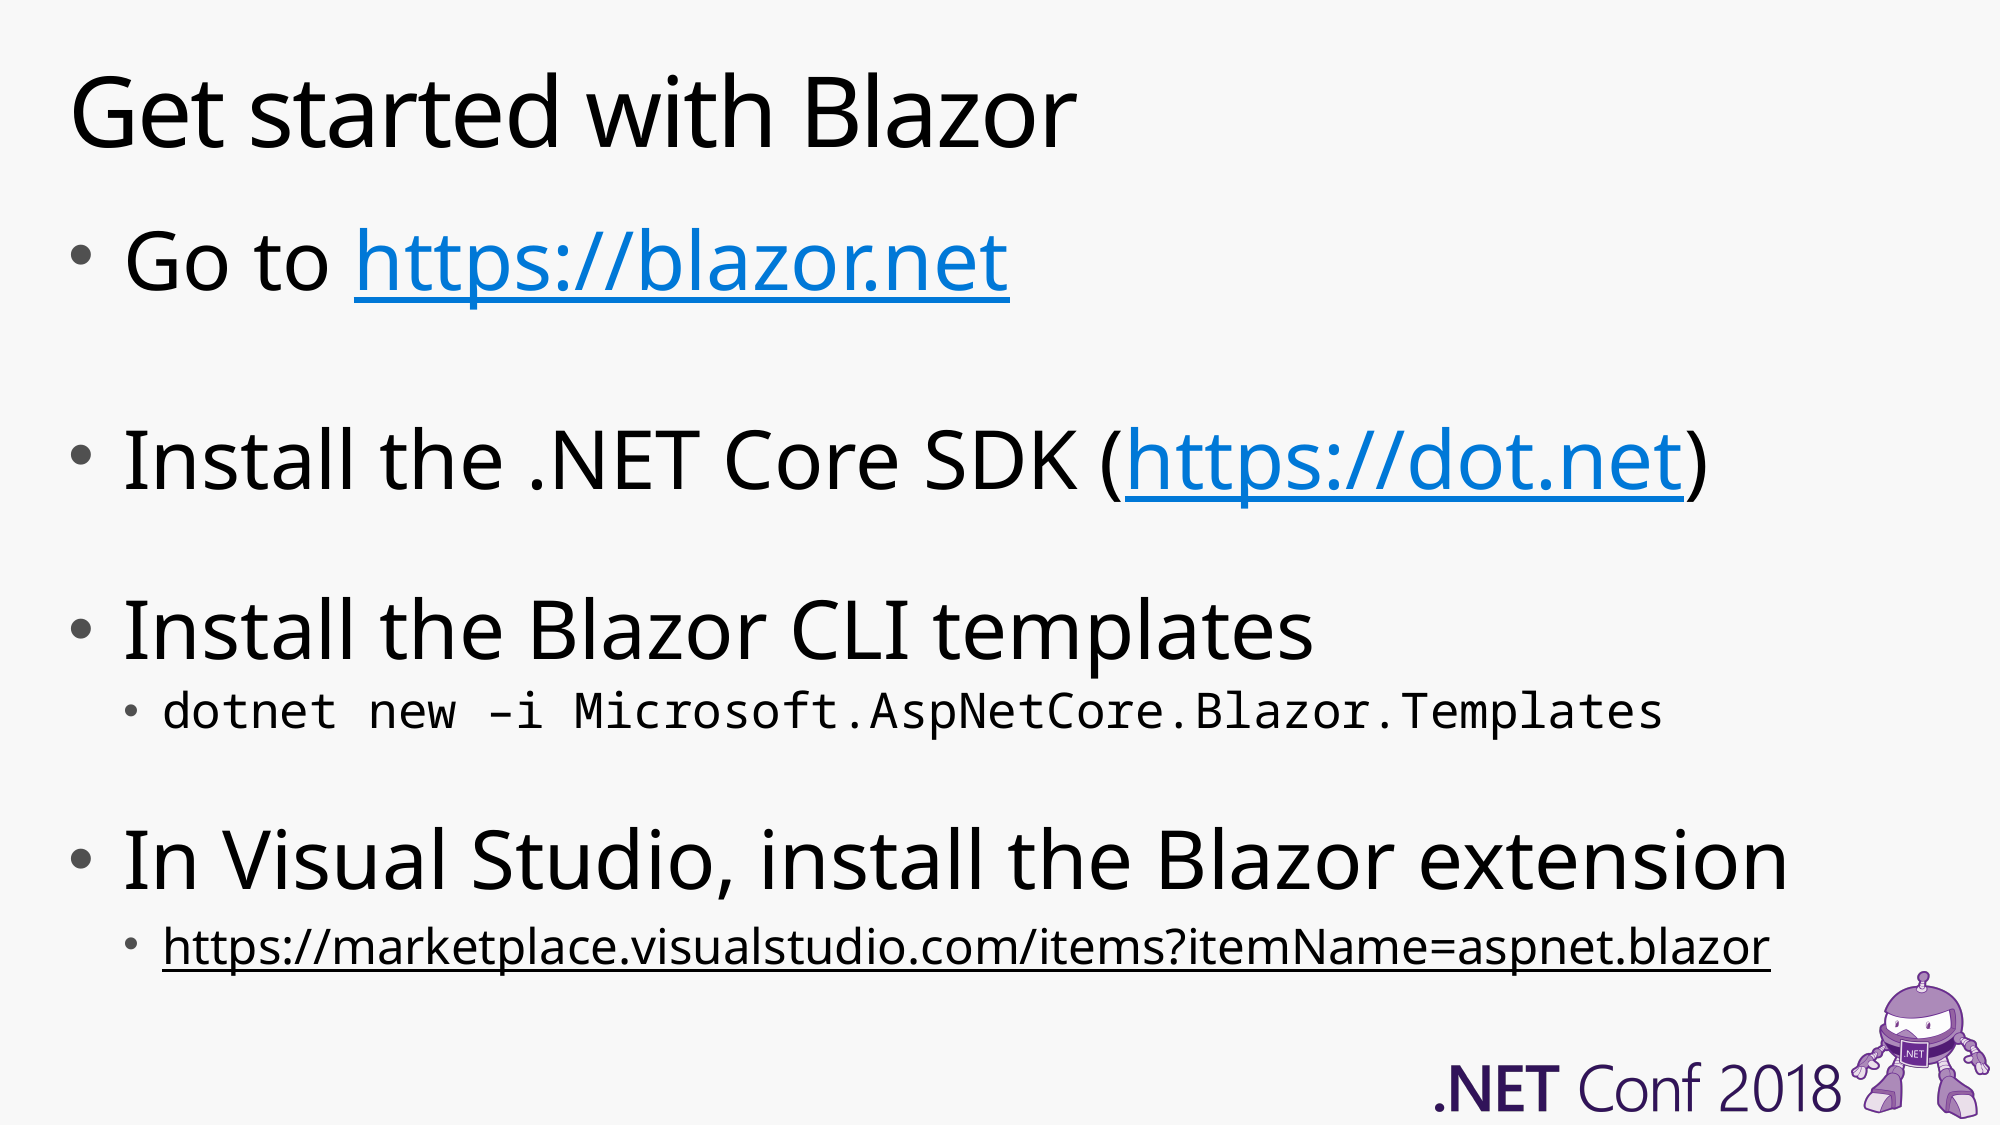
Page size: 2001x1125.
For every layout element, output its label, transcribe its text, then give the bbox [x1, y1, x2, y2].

list Go to https://blazor.net Install the .NET Core SDK (https://dot.net) Install the Blazor CLI templates dotnet new –i Microsoft.AspNetCore.Blazor.Templates In Visual Studio, install the Blazor extension https://marketplace.visualstudio.com/items?itemName=aspnet.blazor [44, 196, 1956, 968]
picture [1851, 971, 1990, 1119]
title Get started with Blazor [44, 47, 1957, 196]
picture [1435, 1062, 1841, 1112]
